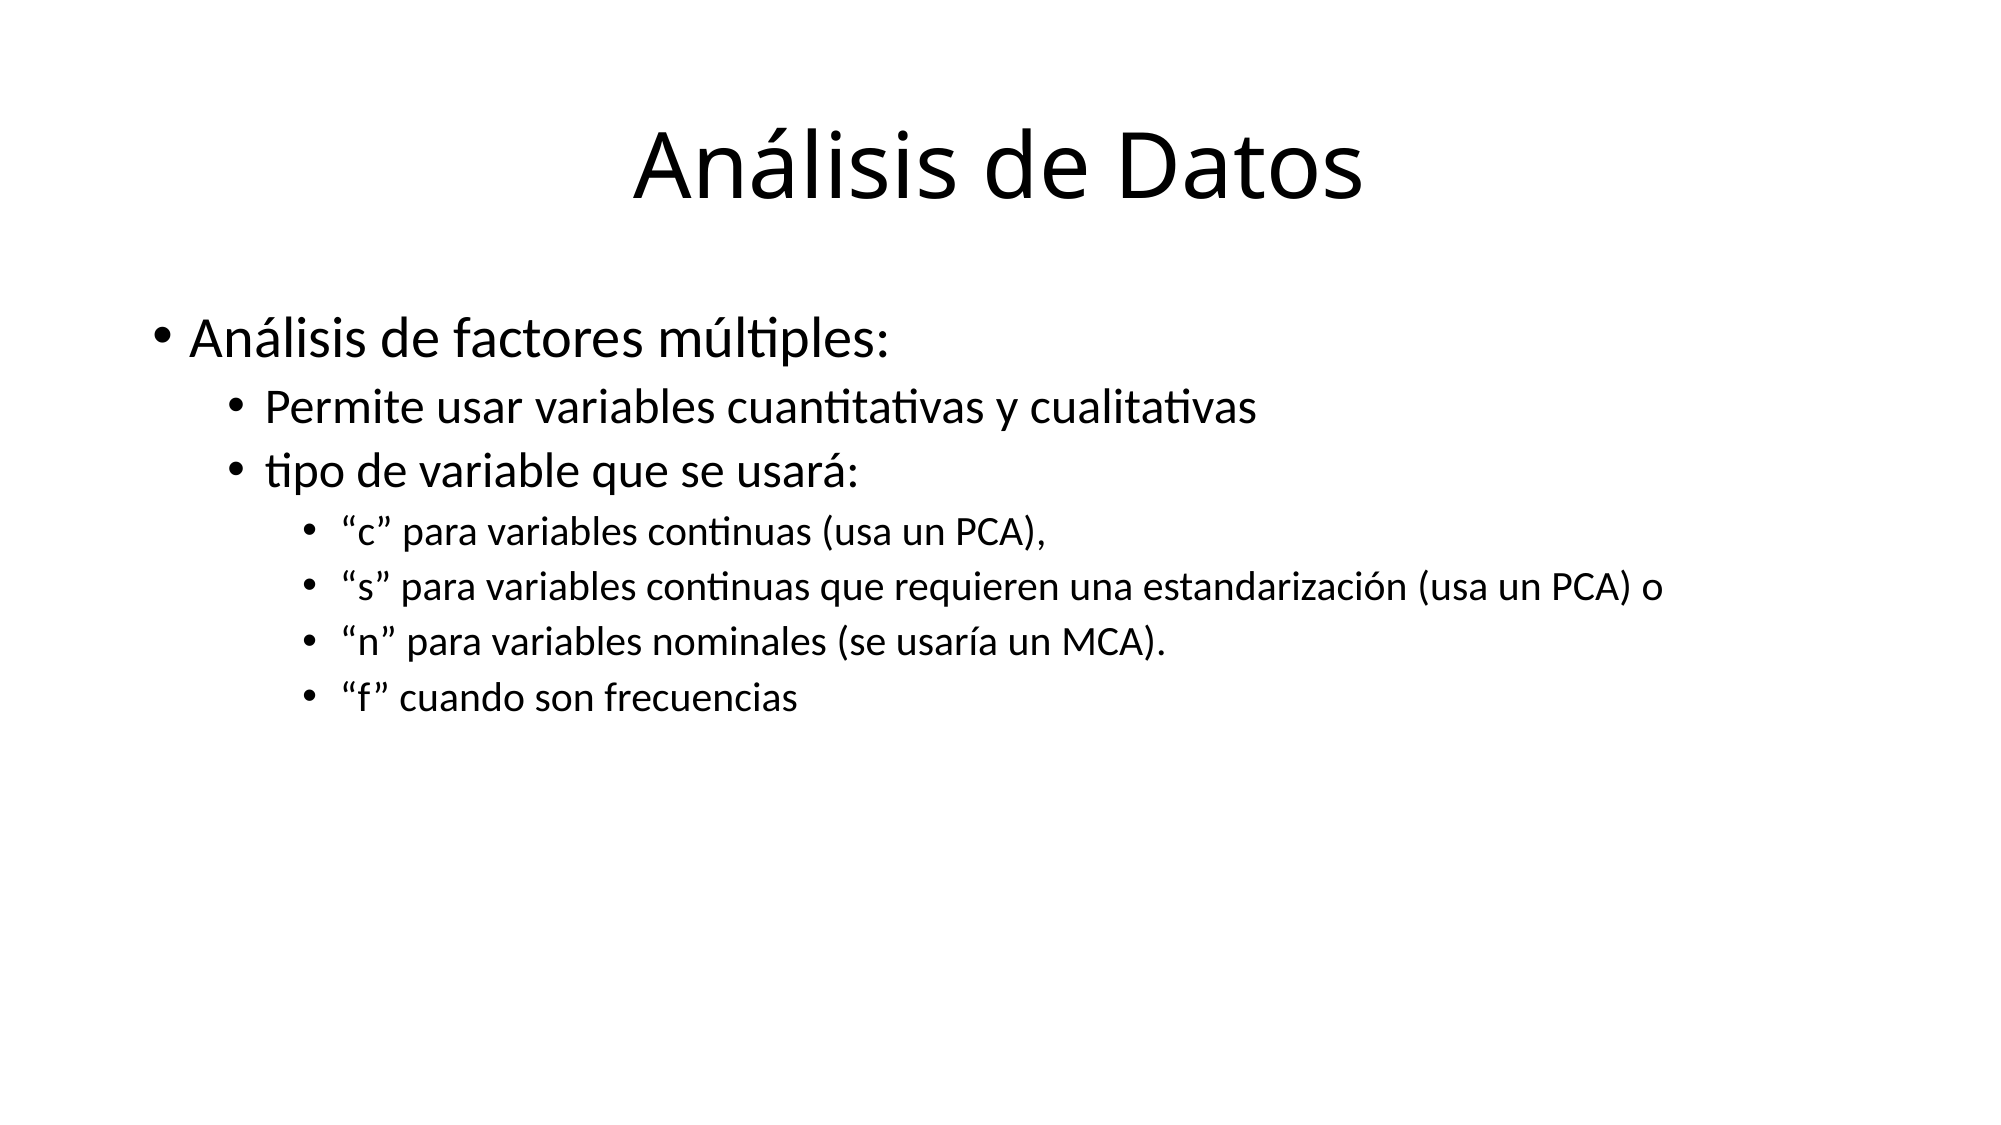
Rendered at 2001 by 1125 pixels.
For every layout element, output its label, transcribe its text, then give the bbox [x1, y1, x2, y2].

title Análisis de Datos [137, 59, 1863, 278]
list Análisis de factores múltiples: Permite usar variables cuantitativas y cualitativas tipo de variable que se usará: “c” para variables continuas (usa un PCA), “s” para variables continuas que requieren una estandarización (usa un PCA) o “n” para variables nominales (se usaría un MCA). “f” cuando son frecuencias [137, 299, 1863, 1014]
